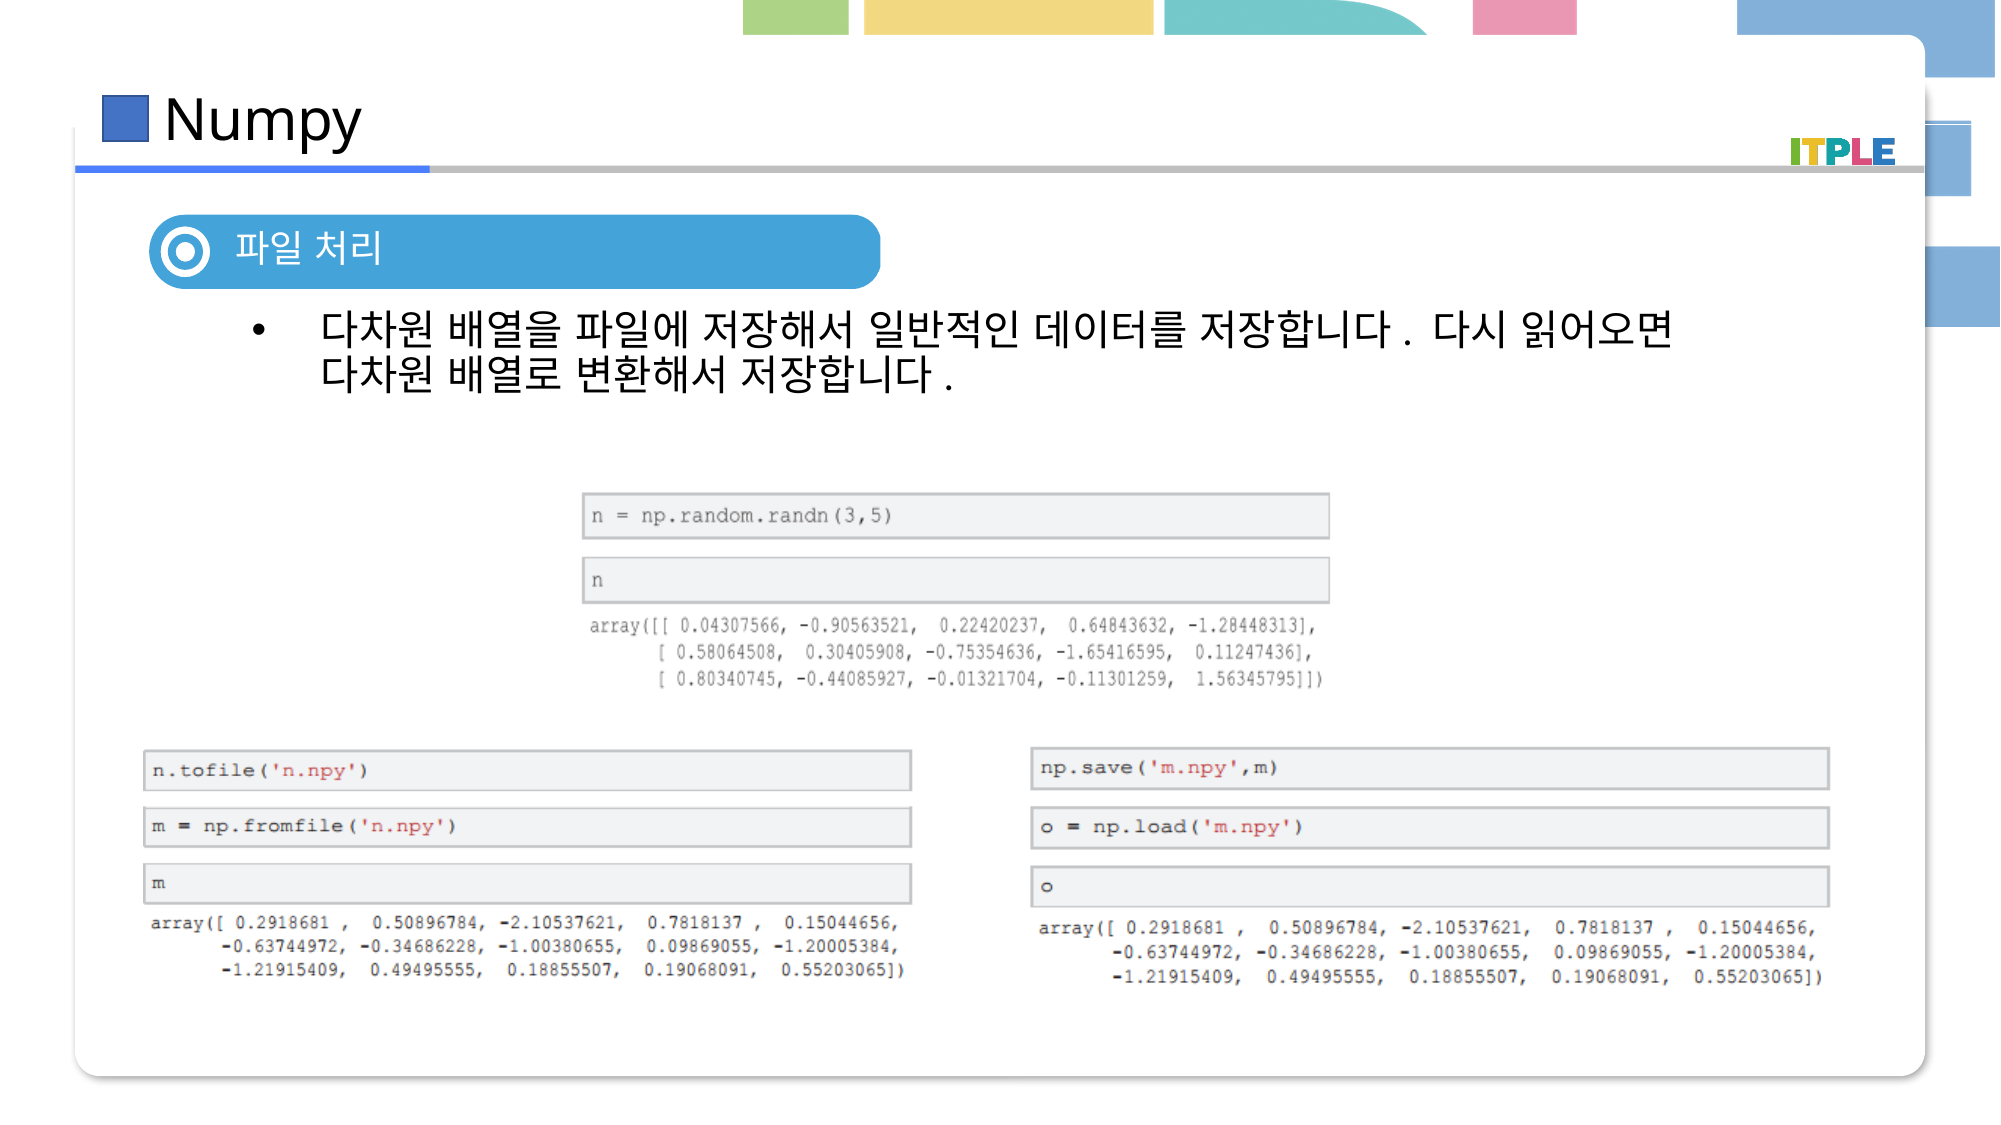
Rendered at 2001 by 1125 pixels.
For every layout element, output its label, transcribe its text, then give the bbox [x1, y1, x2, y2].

picture [1015, 737, 1857, 1006]
picture [143, 740, 929, 995]
picture [569, 477, 1339, 708]
text_box 파일 처리 [220, 217, 399, 278]
list 다차원 배열을 파일에 저장해서 일반적인 데이터를 저장합니다. 다시 읽어오면 다차원 배열로 변환해서 저장합니다. [236, 302, 1774, 385]
picture [1791, 138, 1895, 165]
